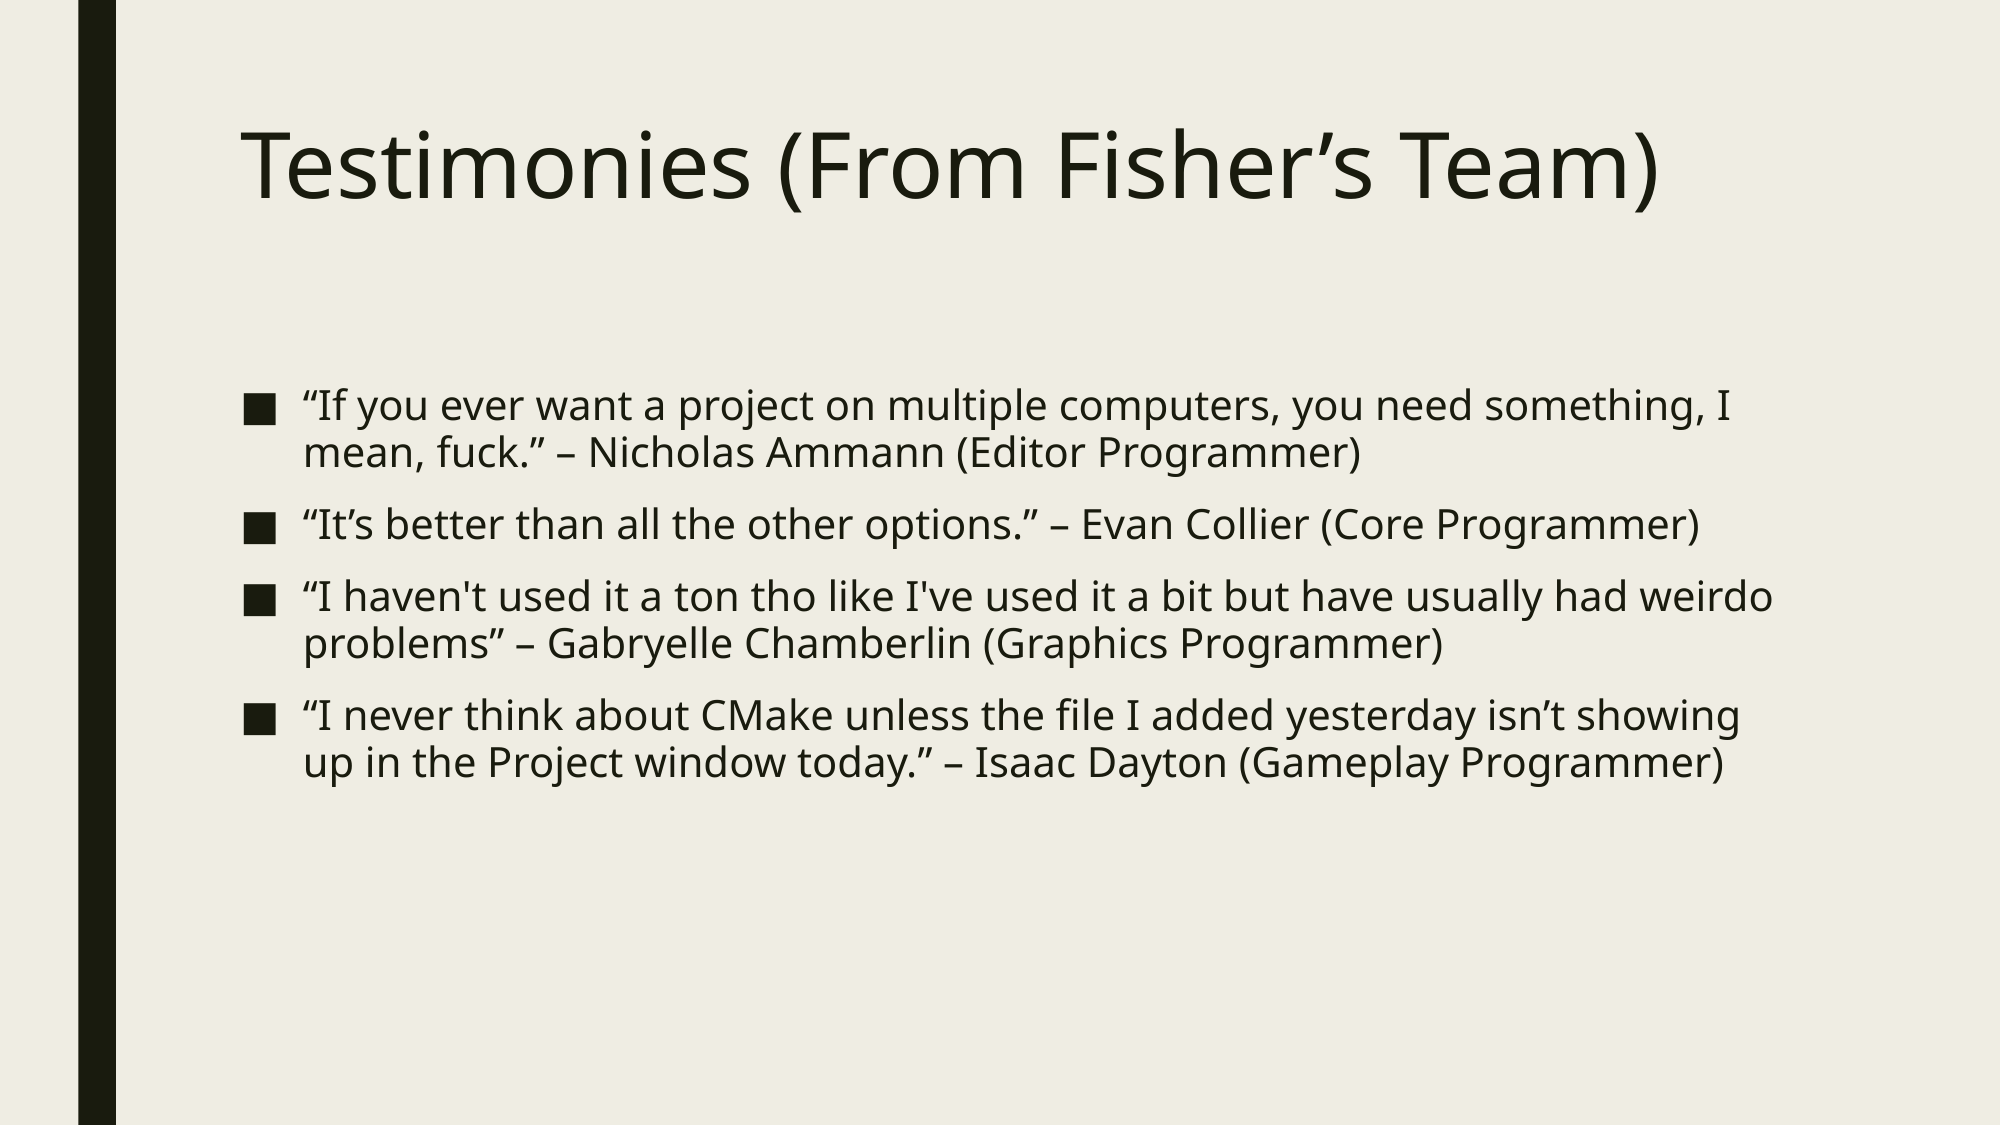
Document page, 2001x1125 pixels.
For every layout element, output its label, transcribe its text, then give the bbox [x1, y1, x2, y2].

title Testimonies (From Fisher’s Team) [225, 112, 1800, 357]
list “If you ever want a project on multiple computers, you need something, I mean, fuck.” – Nicholas Ammann (Editor Programmer) “It’s better than all the other options.” – Evan Collier (Core Programmer) “I haven't used it a ton tho like I've used it a bit but have usually had weirdo problems” – Gabryelle Chamberlin (Graphics Programmer) “I never think about CMake unless the file I added yesterday isn’t showing up in the Project window today.” – Isaac Dayton (Gameplay Programmer) [225, 375, 1800, 963]
